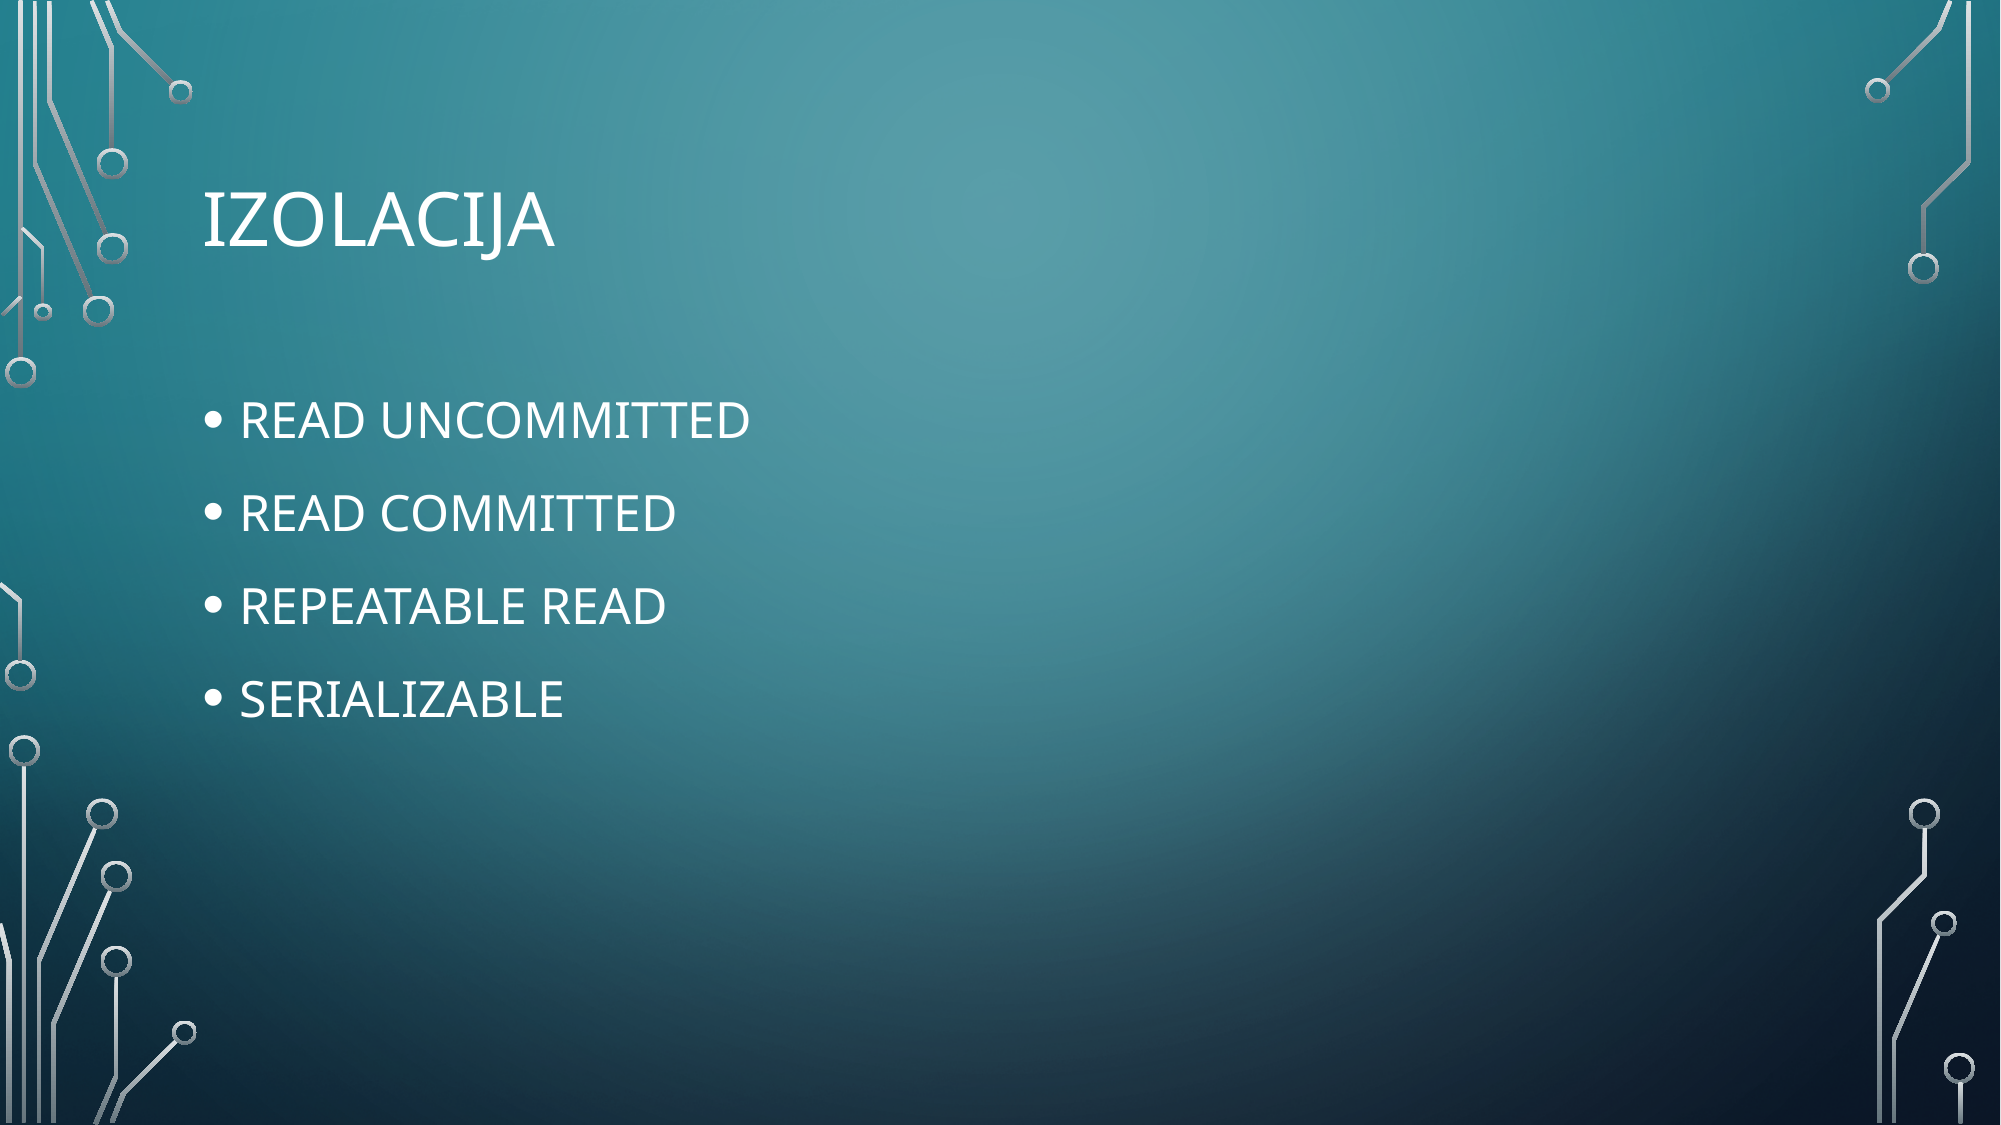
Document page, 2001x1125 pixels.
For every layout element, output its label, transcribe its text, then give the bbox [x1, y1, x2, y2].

list READ UNCOMMITTED READ COMMITTED REPEATABLE READ SERIALIZABLE [187, 369, 988, 950]
title IZOlacija [187, 101, 1813, 344]
